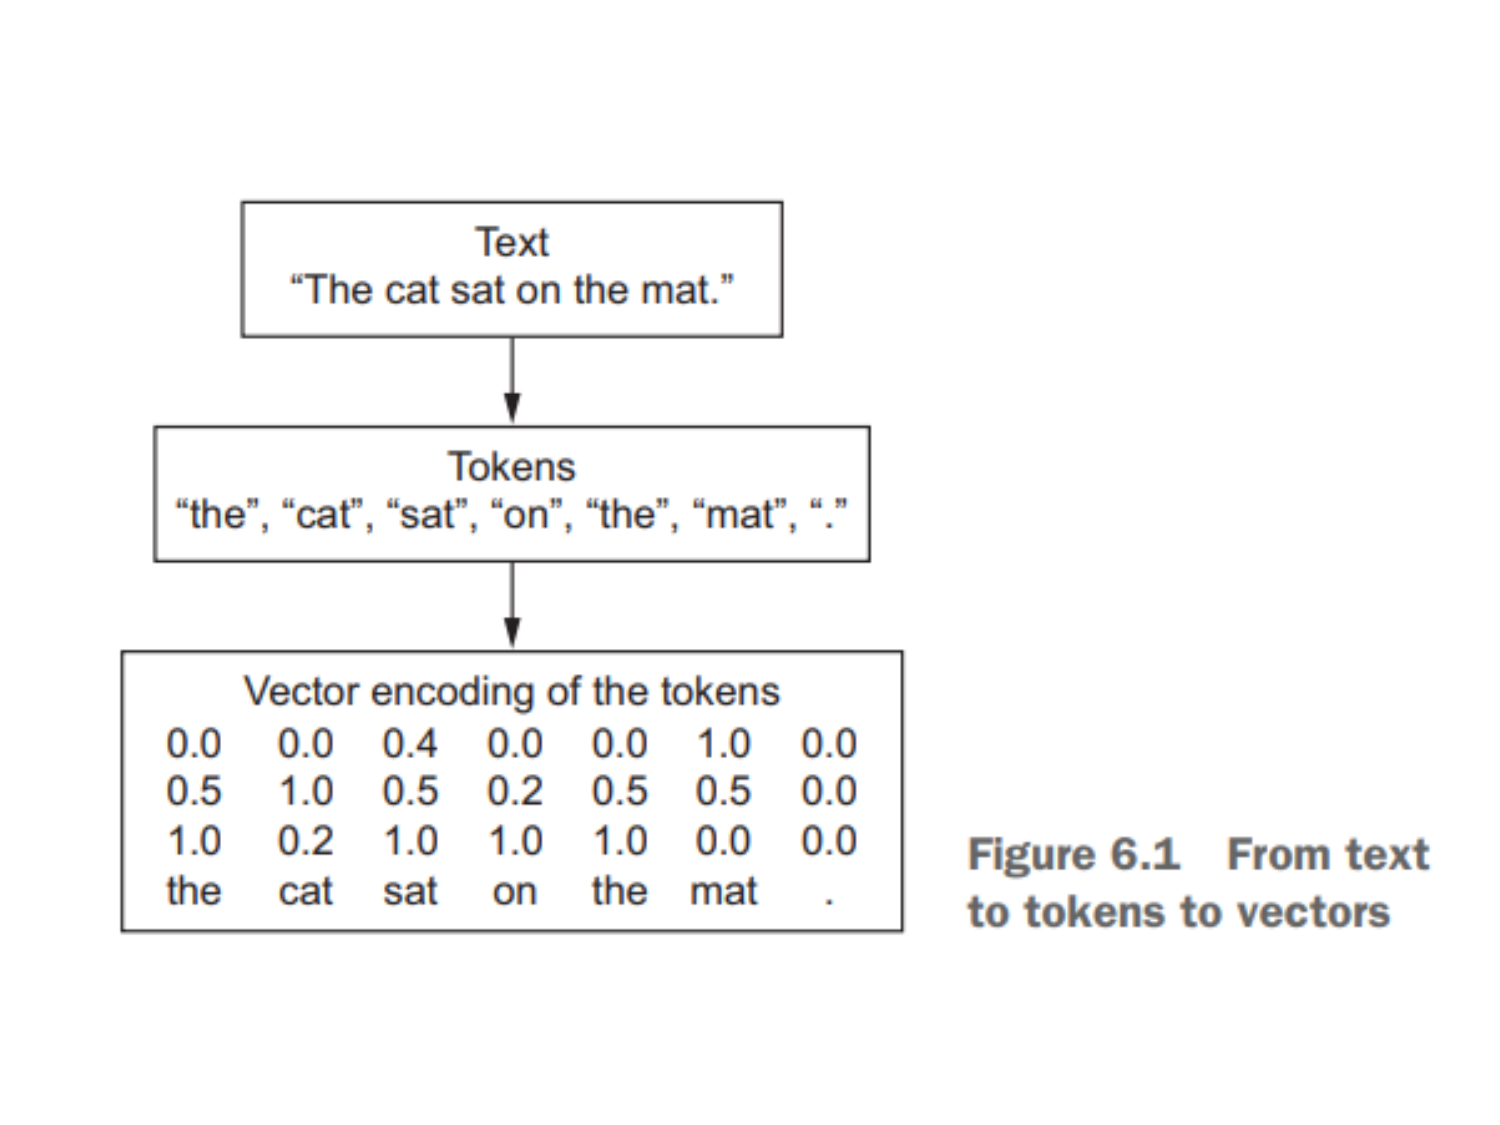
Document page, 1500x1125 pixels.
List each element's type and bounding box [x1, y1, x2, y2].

picture [39, 162, 1451, 976]
